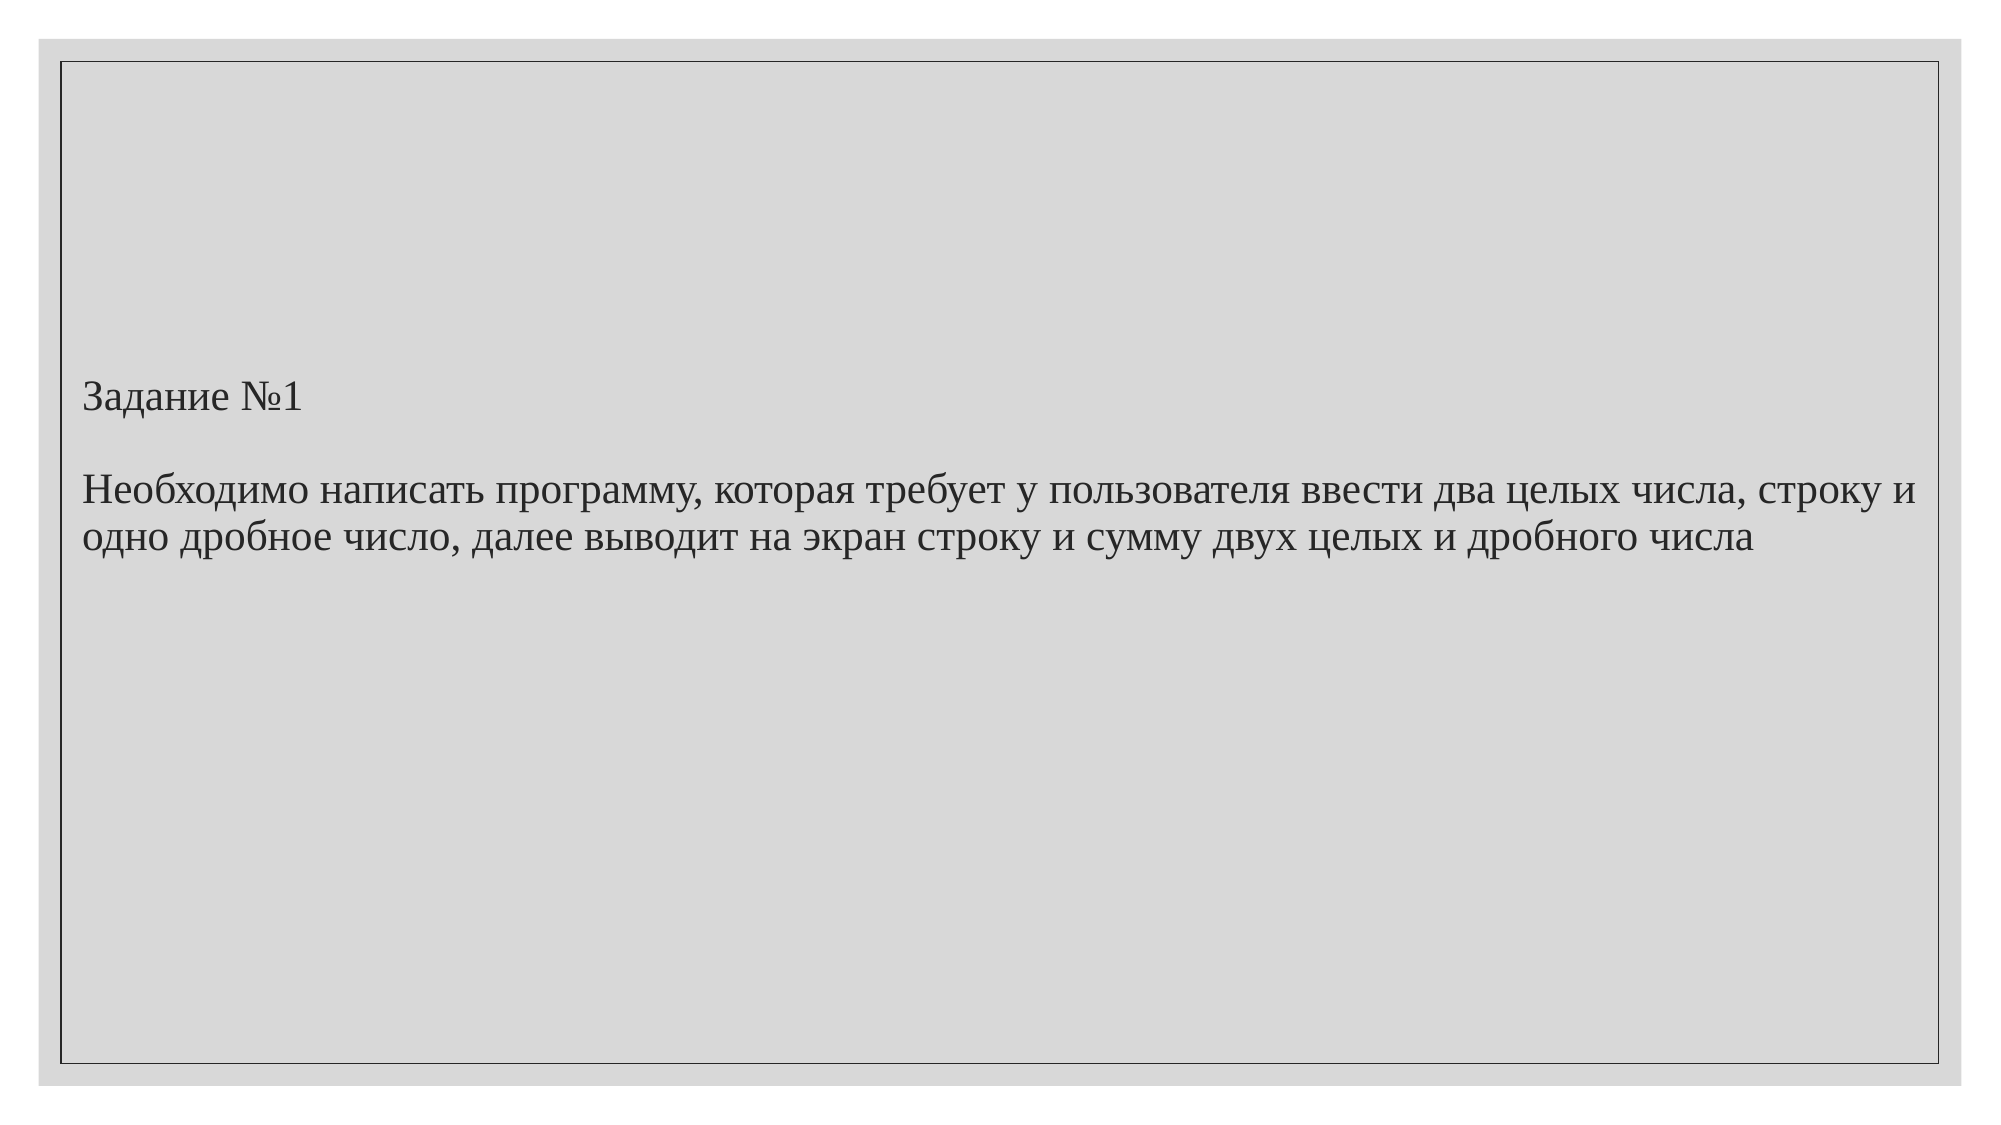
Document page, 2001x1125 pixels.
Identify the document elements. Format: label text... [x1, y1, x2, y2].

title Задание №1 Необходимо написать программу, которая требует у пользователя ввести два целых числа, строку и одно дробное число, далее выводит на экран строку и сумму двух целых и дробного числа [73, 339, 1926, 593]
